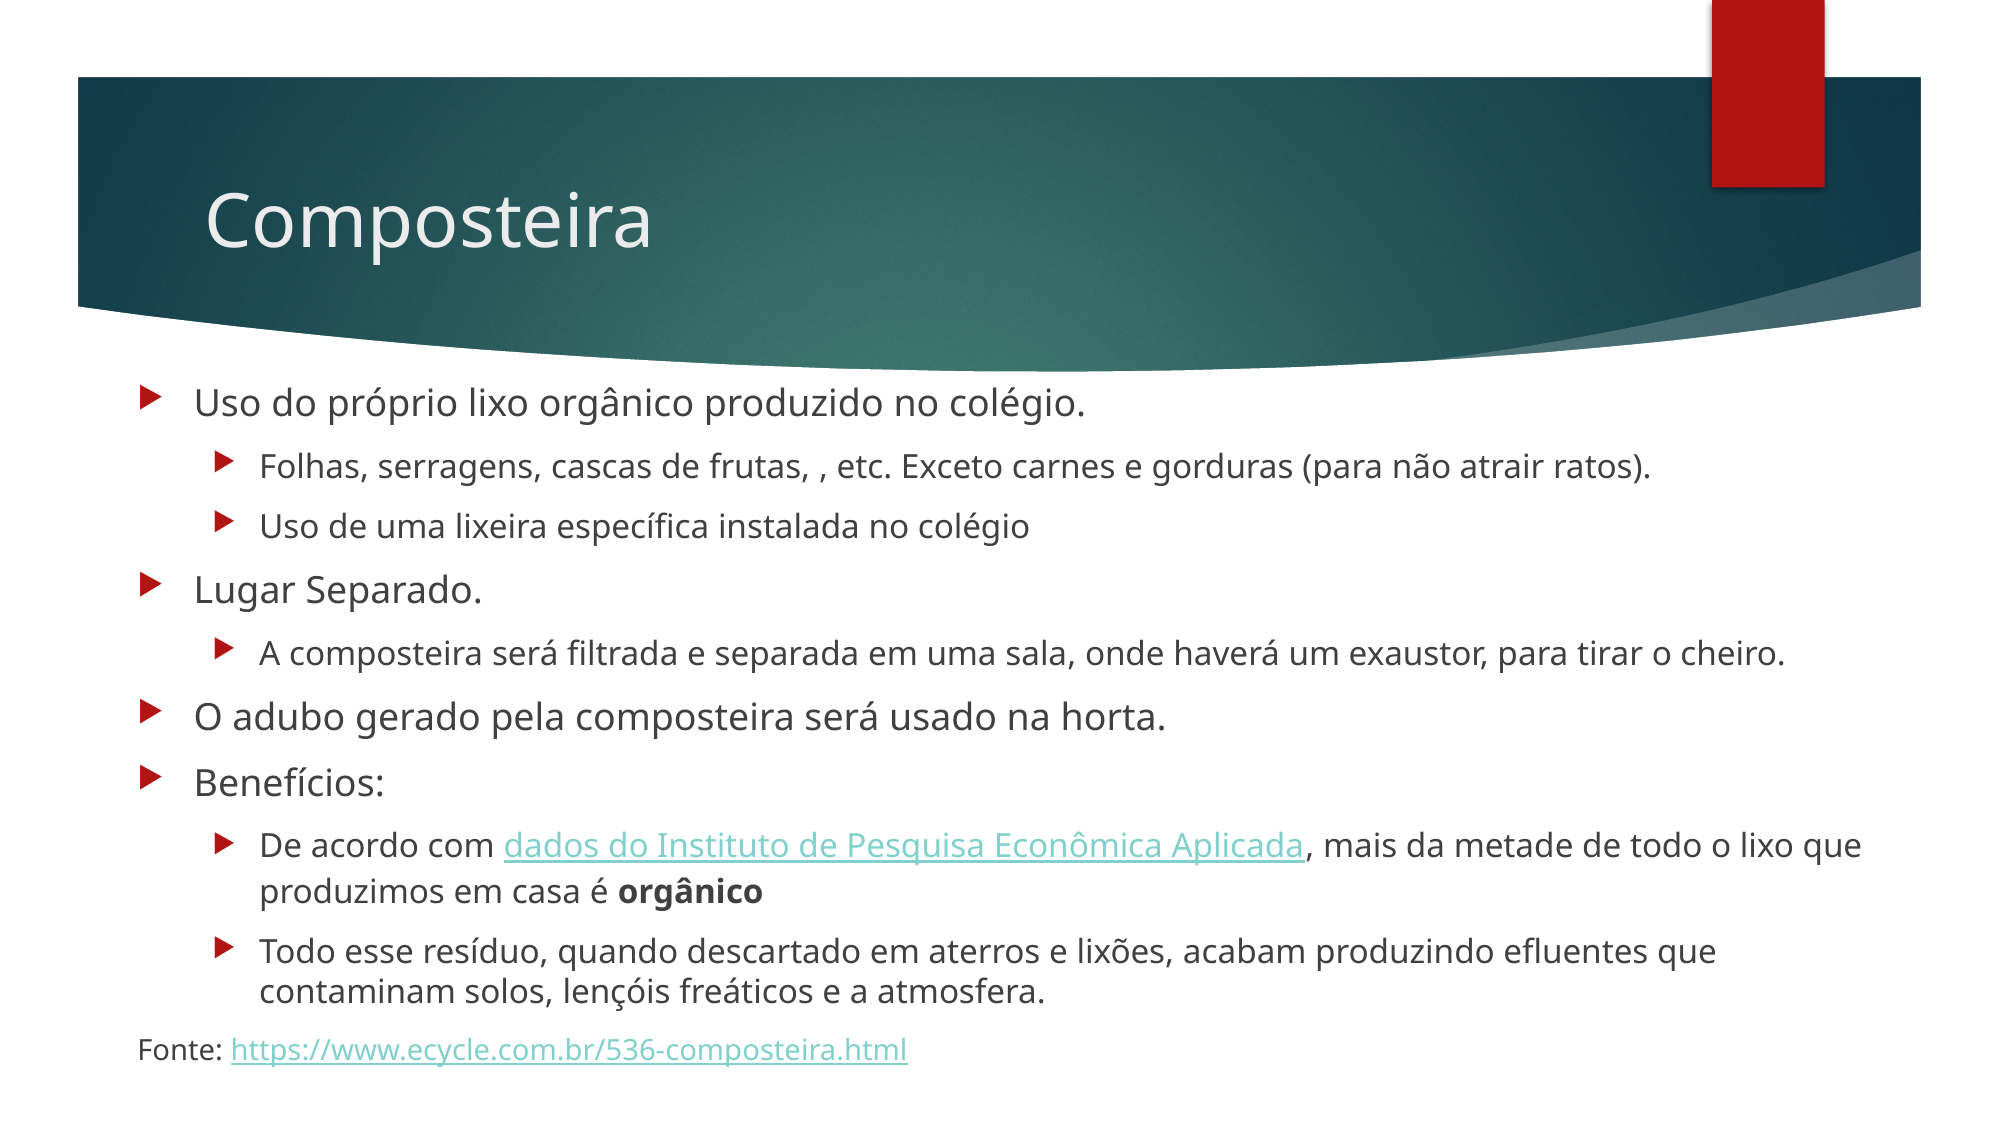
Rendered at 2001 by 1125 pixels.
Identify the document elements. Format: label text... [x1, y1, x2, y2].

list Uso do próprio lixo orgânico produzido no colégio. Folhas, serragens, cascas de frutas, , etc. Exceto carnes e gorduras (para não atrair ratos). Uso de uma lixeira específica instalada no colégio Lugar Separado. A composteira será filtrada e separada em uma sala, onde haverá um exaustor, para tirar o cheiro. O adubo gerado pela composteira será usado na horta. Benefícios: De acordo com dados do Instituto de Pesquisa Econômica Aplicada, mais da metade de todo o lixo que produzimos em casa é orgânico Todo esse resíduo, quando descartado em aterros e lixões, acabam produzindo efluentes que contaminam solos, lençóis freáticos e a atmosfera. Fonte: https://www.ecycle.com.br/536-composteira.html [122, 371, 1918, 1111]
title Composteira [189, 159, 1638, 276]
